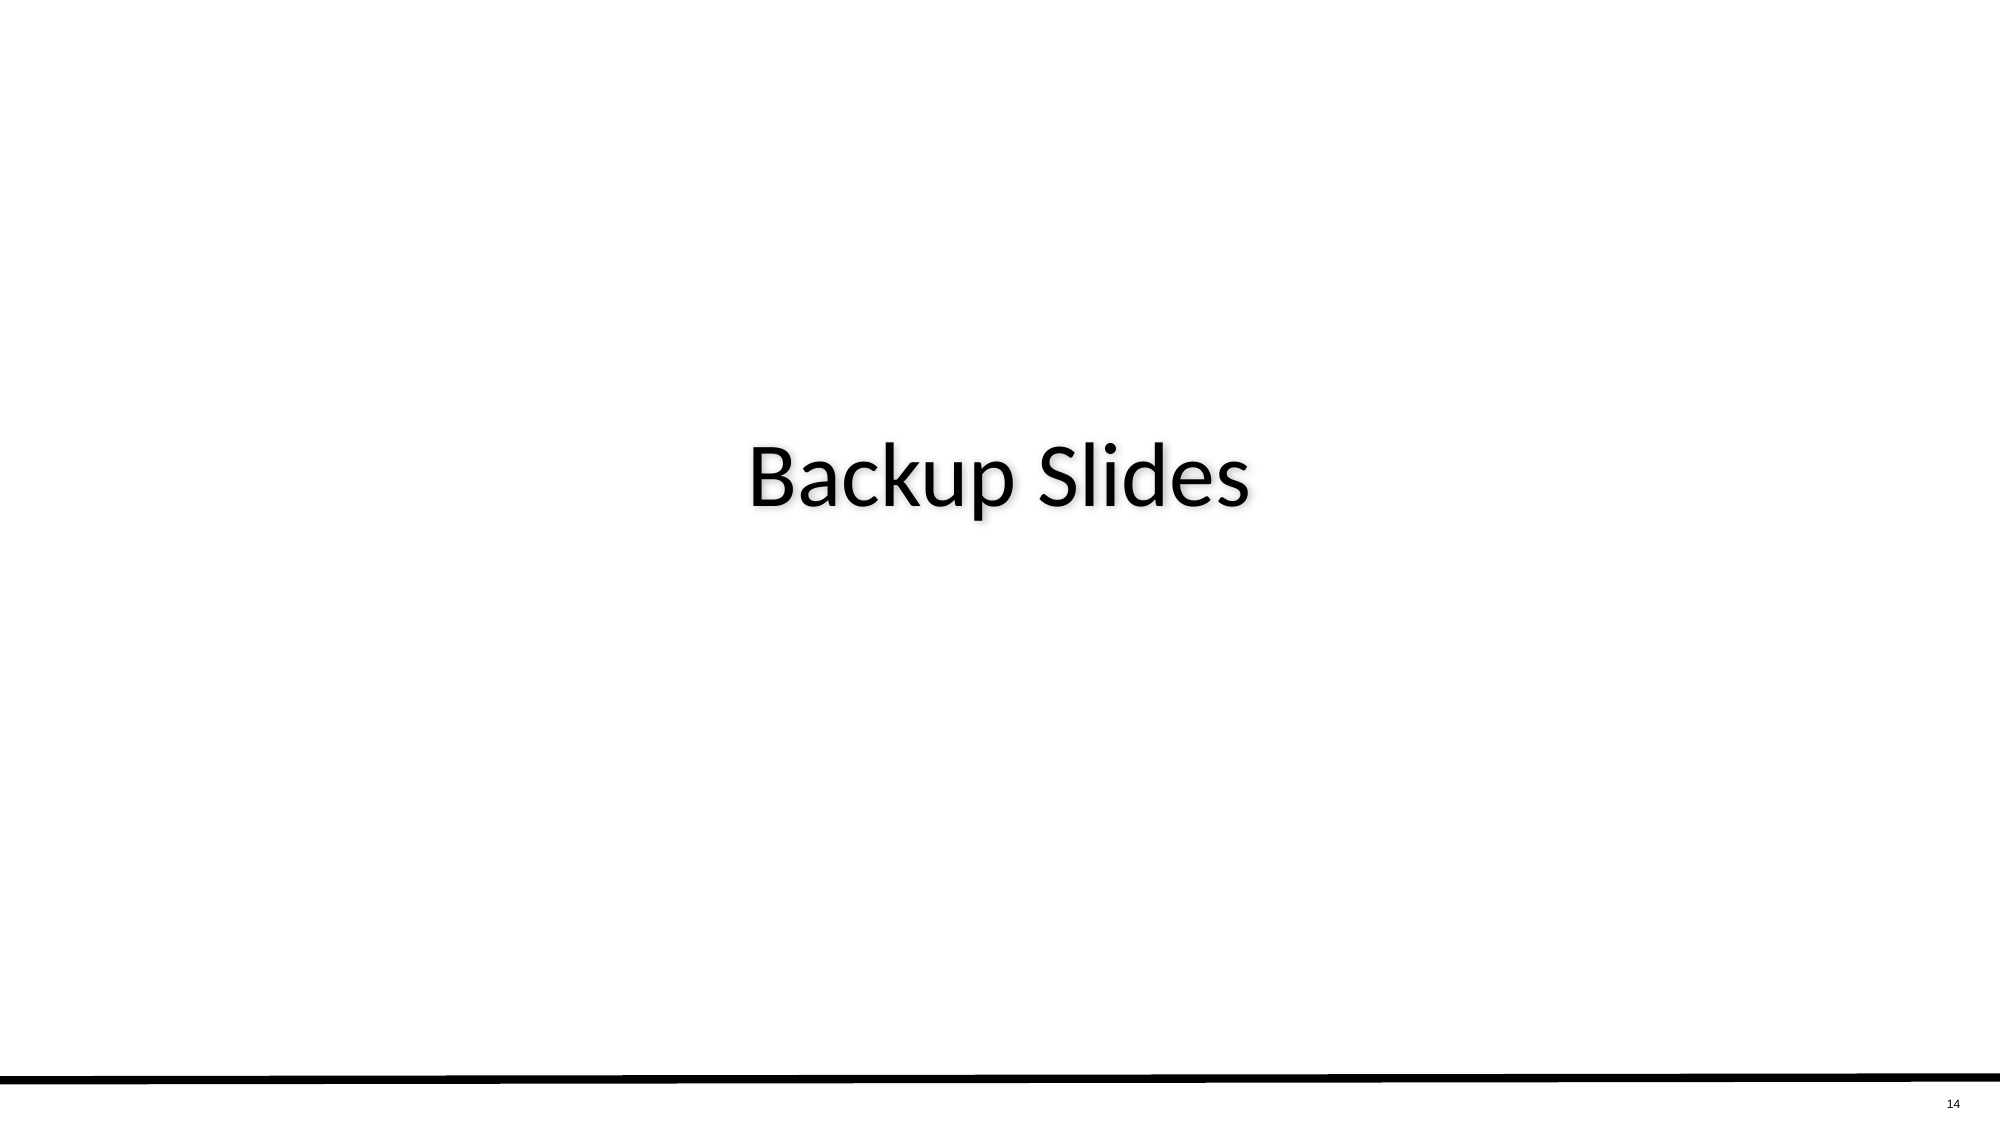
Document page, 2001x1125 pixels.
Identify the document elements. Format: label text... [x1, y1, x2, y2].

title Backup Slides [149, 349, 1851, 591]
